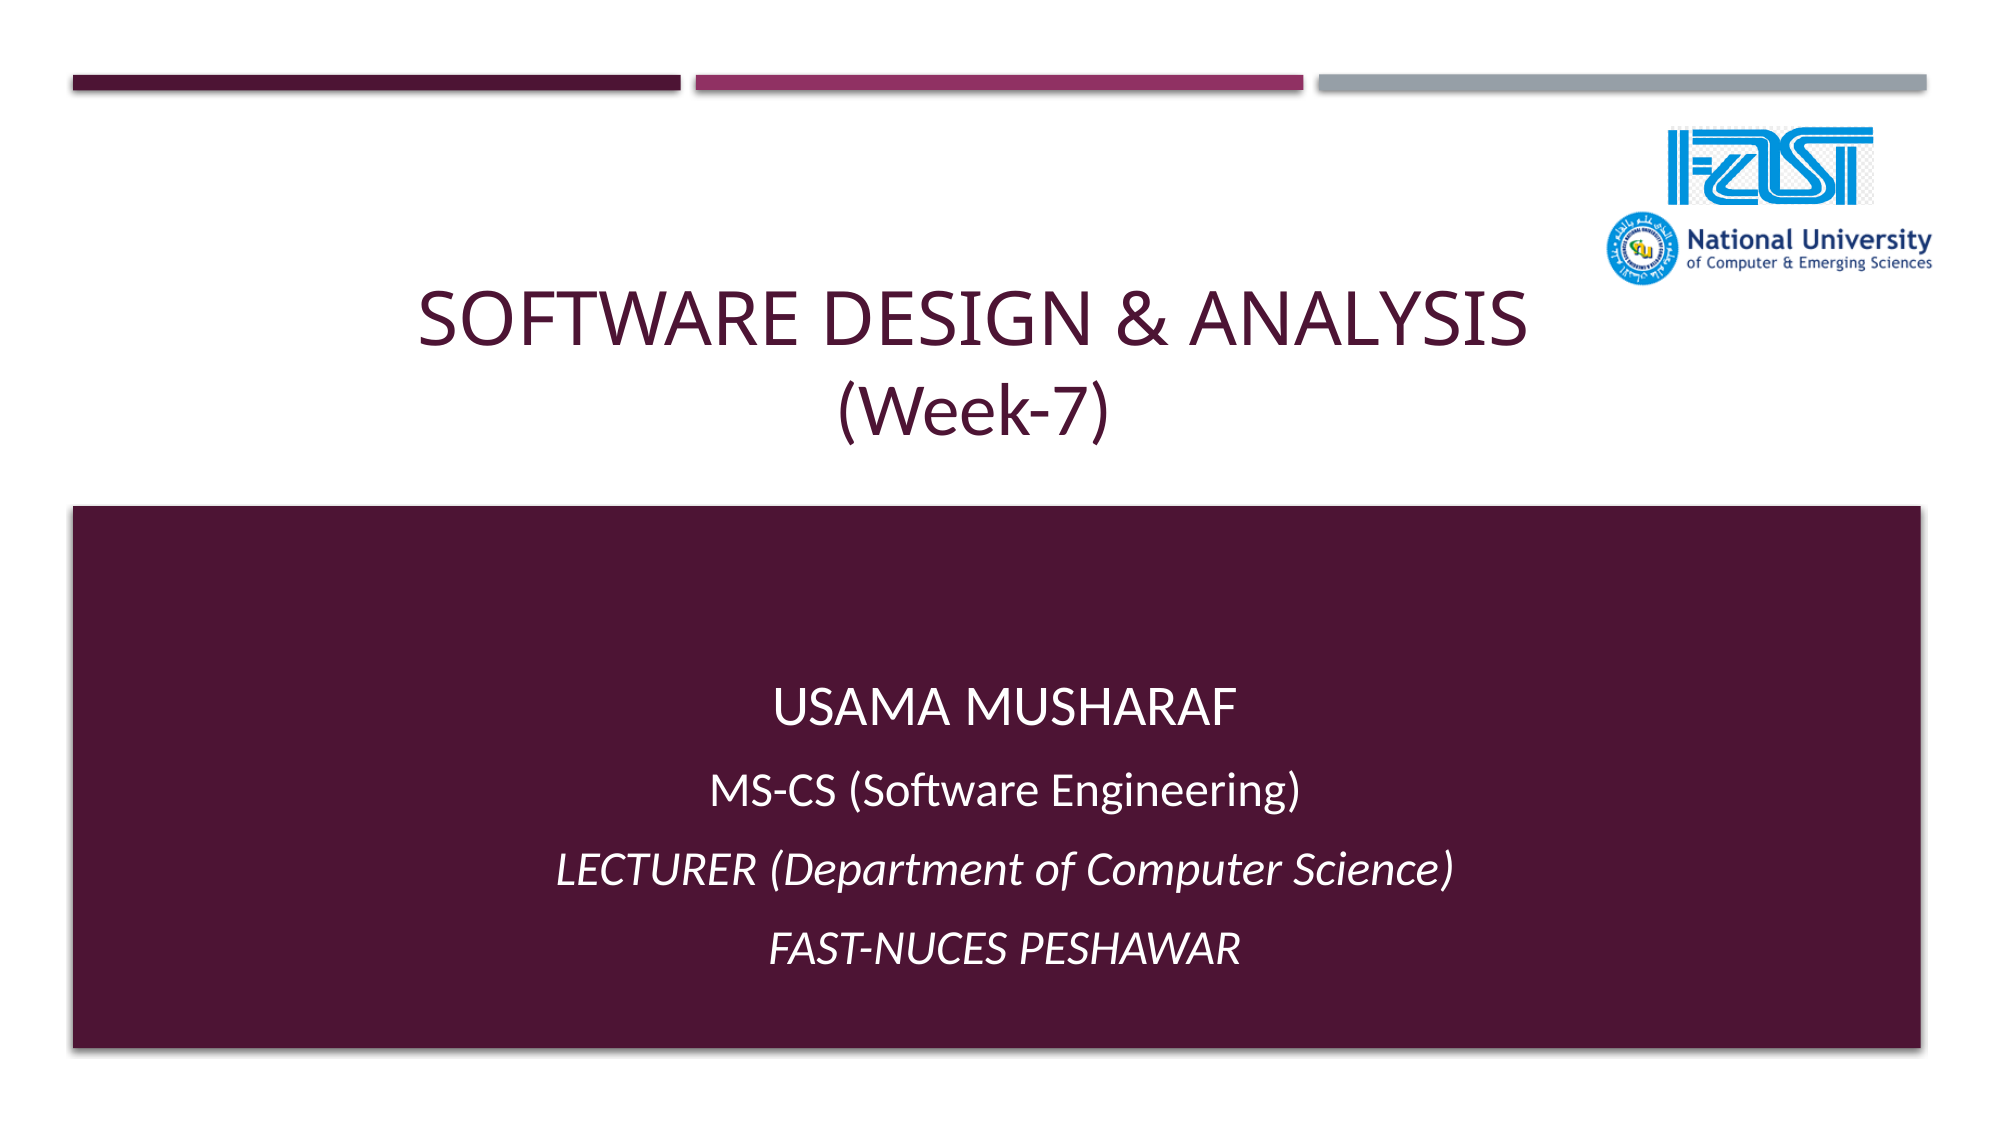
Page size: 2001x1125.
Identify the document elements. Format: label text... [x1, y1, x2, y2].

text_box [1600, 125, 1941, 293]
title SOFTWARE Design & Analysis (Week-7) [380, 205, 1568, 459]
subtitle Usama Musharaf MS-CS (Software Engineering) Lecturer (Department of Computer Science) FAST-NUCES Peshawar [441, 579, 1570, 983]
